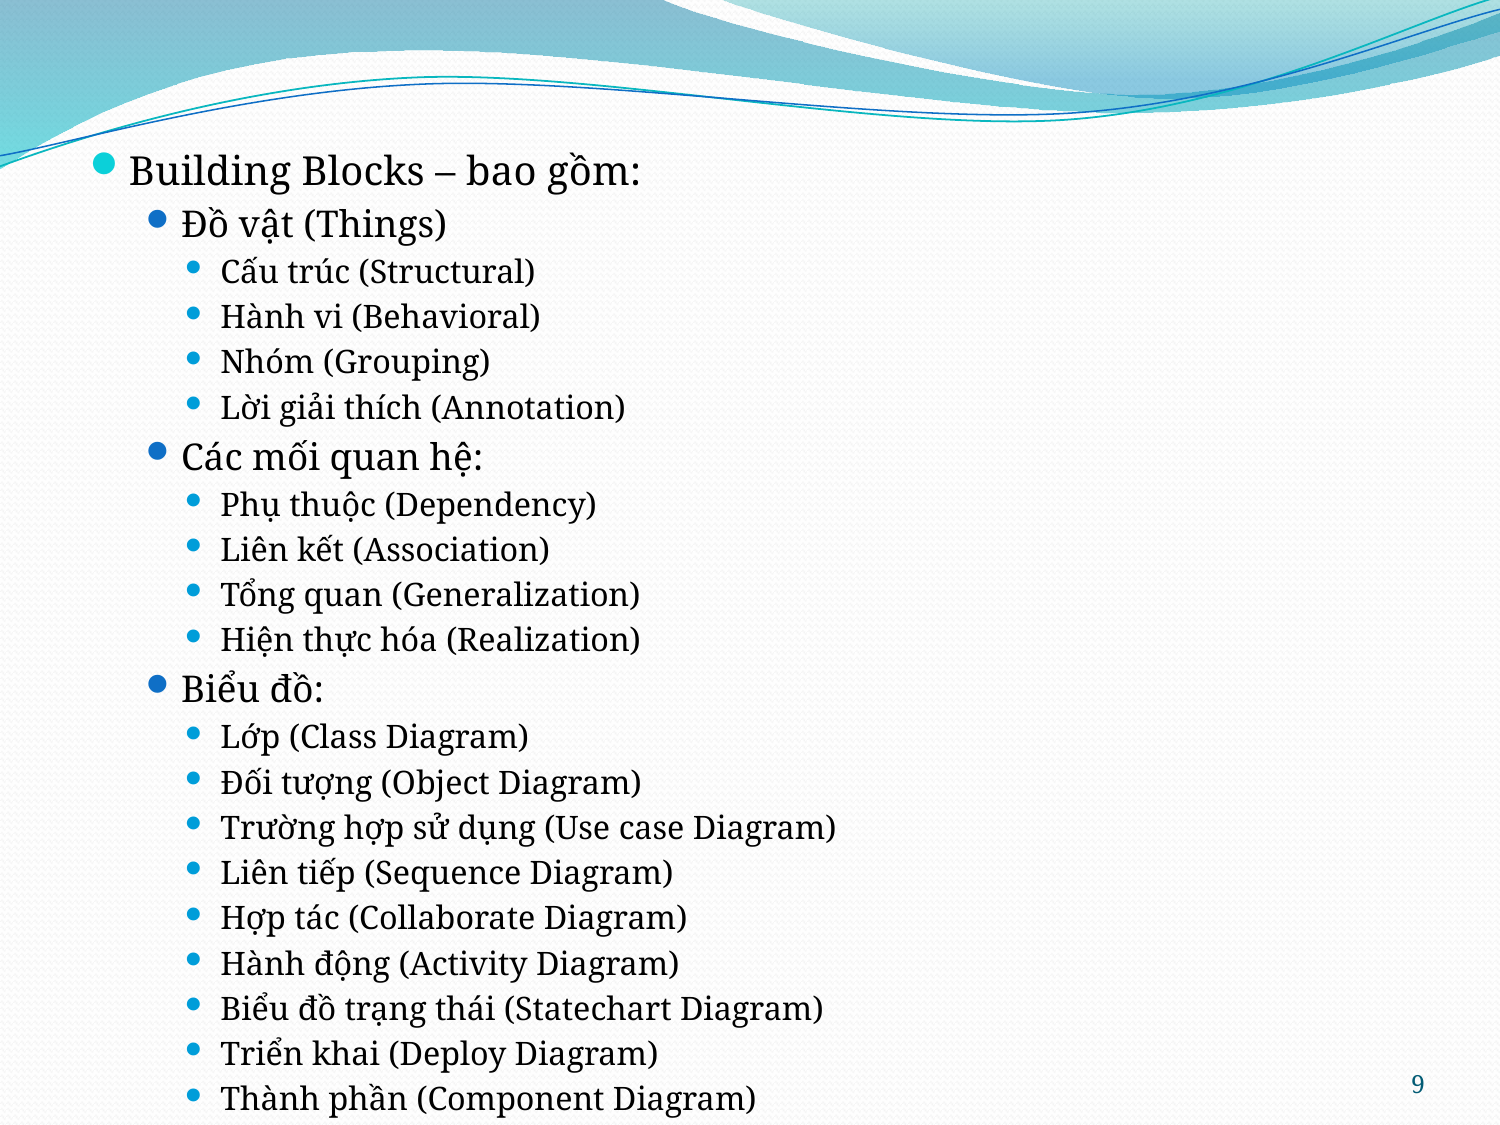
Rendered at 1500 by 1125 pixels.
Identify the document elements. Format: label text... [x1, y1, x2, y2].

list Building Blocks – bao gồm: Đồ vật (Things) Cấu trúc (Structural) Hành vi (Behavioral) Nhóm (Grouping) Lời giải thích (Annotation) Các mối quan hệ: Phụ thuộc (Dependency) Liên kết (Association) Tổng quan (Generalization) Hiện thực hóa (Realization) Biểu đồ: Lớp (Class Diagram) Đối tượng (Object Diagram) Trường hợp sử dụng (Use case Diagram) Liên tiếp (Sequence Diagram) Hợp tác (Collaborate Diagram) Hành động (Activity Diagram) Biểu đồ trạng thái (Statechart Diagram) Triển khai (Deploy Diagram) Thành phần (Component Diagram) [75, 137, 1425, 1125]
slide_number 9 [1299, 1042, 1425, 1103]
